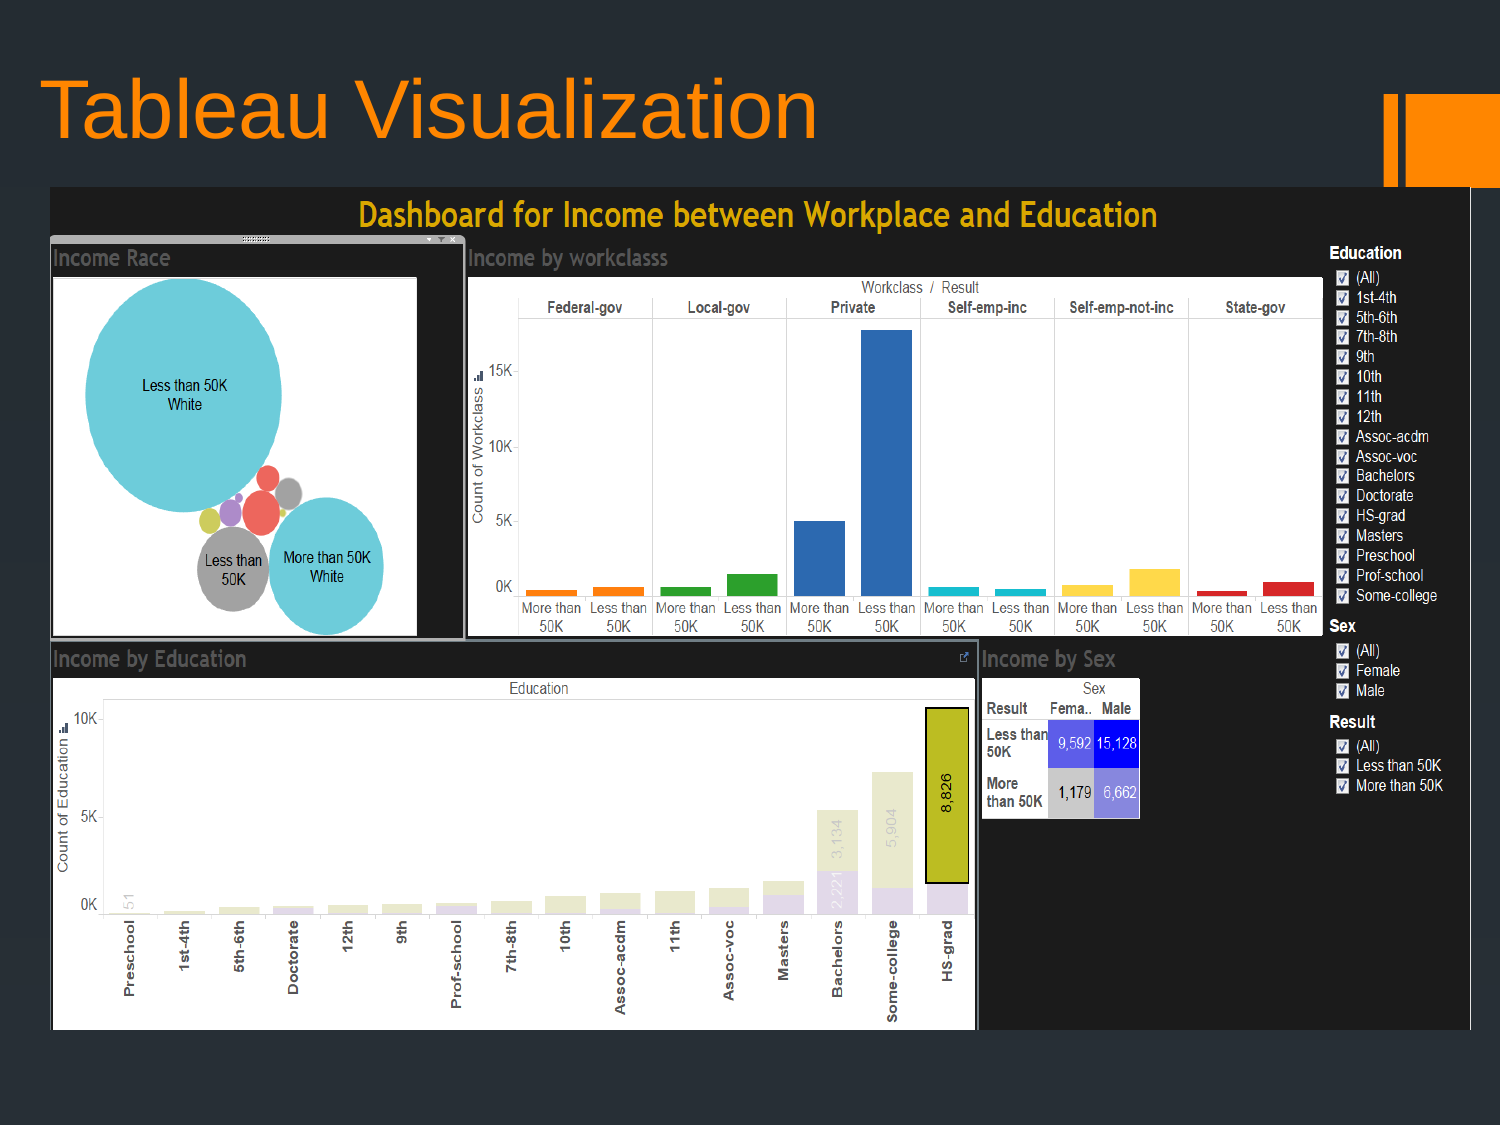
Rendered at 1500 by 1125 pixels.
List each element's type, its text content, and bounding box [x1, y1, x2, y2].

title Tableau Visualization [24, 0, 1225, 163]
picture [49, 186, 1472, 1031]
